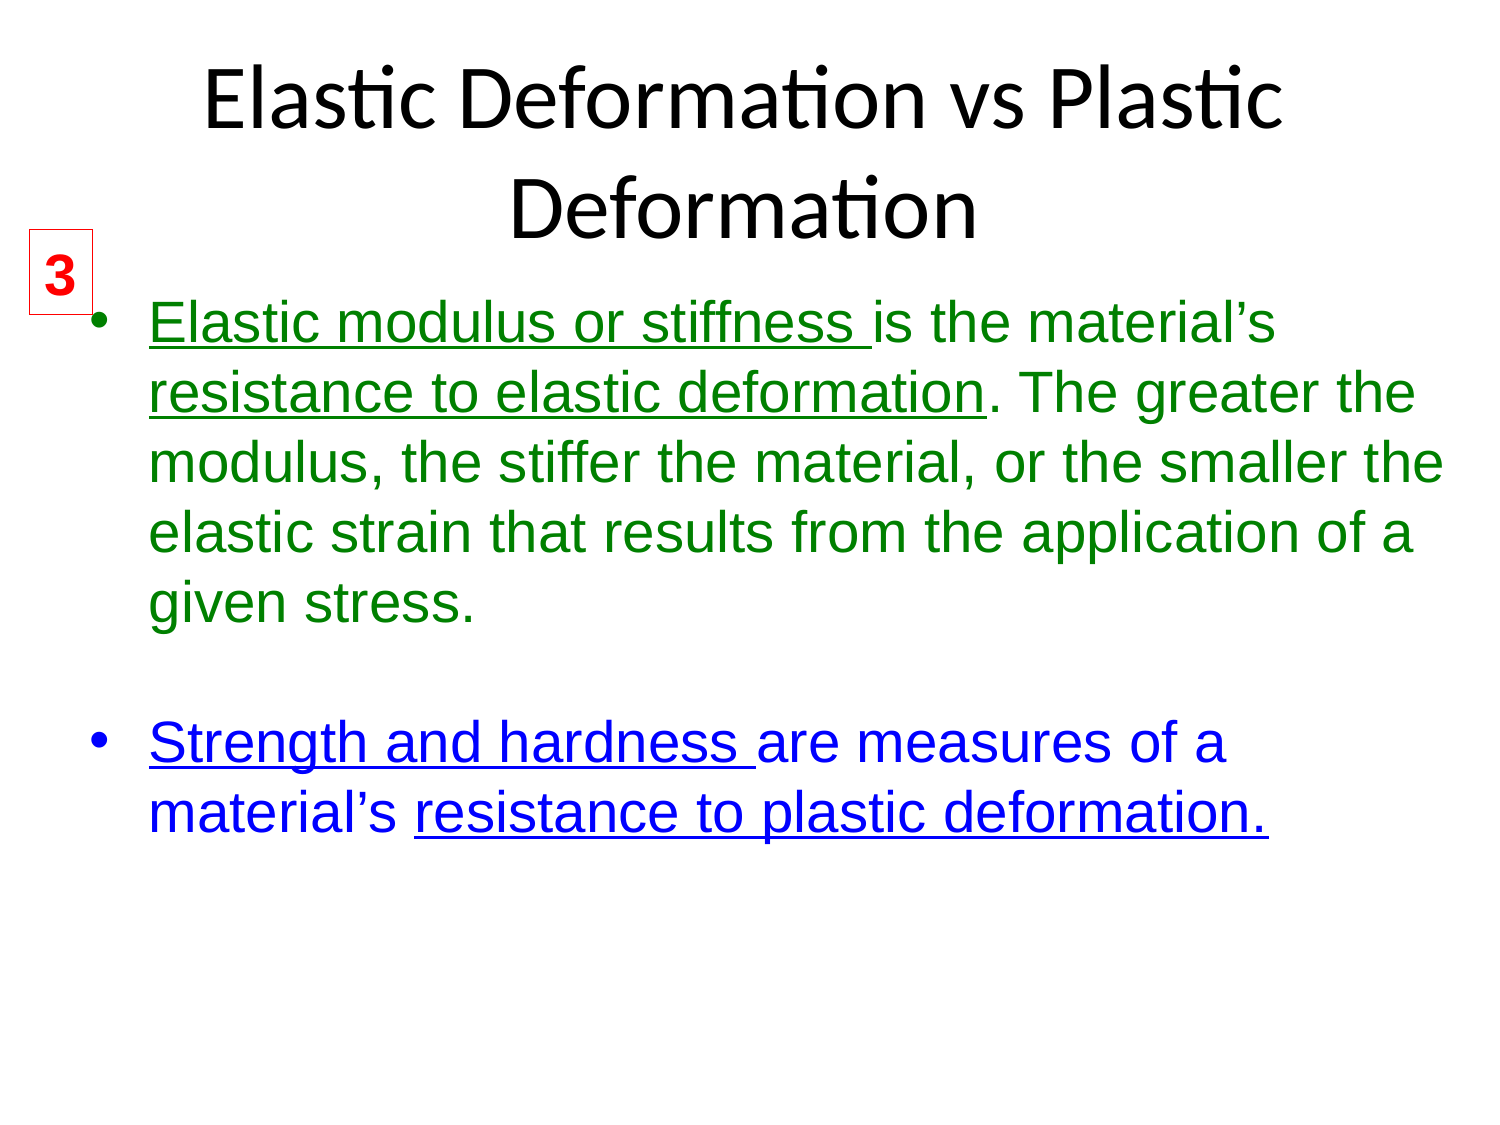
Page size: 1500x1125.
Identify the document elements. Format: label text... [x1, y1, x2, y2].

title Elastic Deformation vs Plastic Deformation [0, 52, 1495, 241]
text_box Elastic modulus or stiffness is the material’s resistance to elastic deformation. The greater the modulus, the stiffer the material, or the smaller the elastic strain that results from the application of a given stress. Strength and hardness are measures of a material’s resistance to plastic deformation. [0, 277, 1500, 922]
text_box 3 [29, 229, 93, 315]
